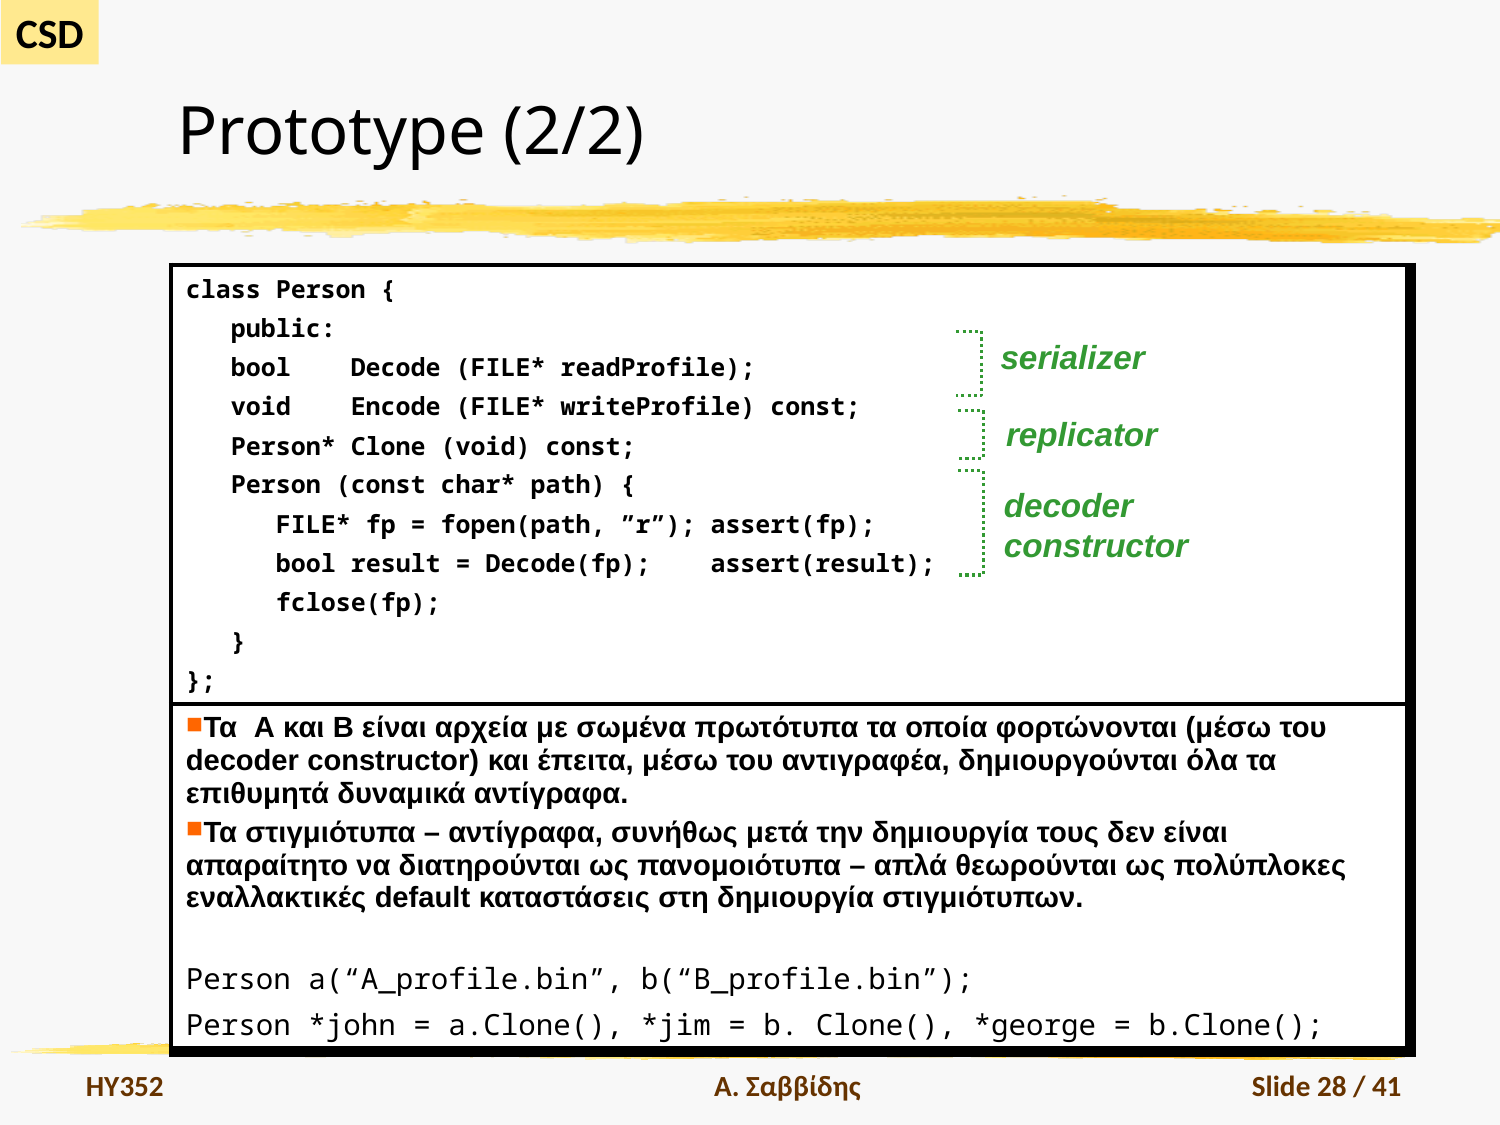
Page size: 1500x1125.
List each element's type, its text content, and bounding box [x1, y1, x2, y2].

footer Α. Σαββίδης [549, 1057, 1025, 1110]
text_box decoder constructor [988, 476, 1204, 572]
table_cell Τα Α και Β είναι αρχεία με σωμένα πρωτότυπα τα οποία φορτώνονται (μέσω του decoder constructor) και έπειτα, μέσω του αντιγραφέα, δημιουργούνται όλα τα επιθυμητά δυναμικά αντίγραφα. Τα στιγμιότυπα – αντίγραφα, συνήθως μετά την δημιουργία τους δεν είναι απαραίτητο να διατηρούνται ως πανομοιότυπα – απλά θεωρούνται ως πολύπλοκες εναλλακτικές default καταστάσεις στη δημιουργία στιγμιότυπων. Person a(“A_profile.bin”, b(“B_profile.bin”); Person *john = a.Clone(), *jim = b. Clone(), *george = b.Clone(); [173, 706, 1405, 1046]
text_box serializer [985, 328, 1161, 384]
text_box [958, 470, 984, 575]
picture [21, 190, 1500, 254]
picture [400, 1057, 549, 1064]
text_box [956, 331, 982, 396]
text_box replicator [990, 405, 1173, 461]
slide_number Slide 28 / 41 [1104, 1034, 1417, 1110]
picture [1025, 1057, 1104, 1064]
picture [11, 1037, 70, 1064]
text_box [958, 410, 984, 459]
table_header class Person { public: bool Decode (FILE* readProfile); void Encode (FILE* writeProfile) const; Person* Clone (void) const; Person (const char* path) { FILE* fp = fopen(path, ”r”); assert(fp); bool result = Decode(fp); assert(result); fclose(fp); } }; [173, 267, 1405, 702]
slide_number HY352 [70, 1034, 400, 1110]
title Prototype (2/2) [162, 24, 1500, 175]
